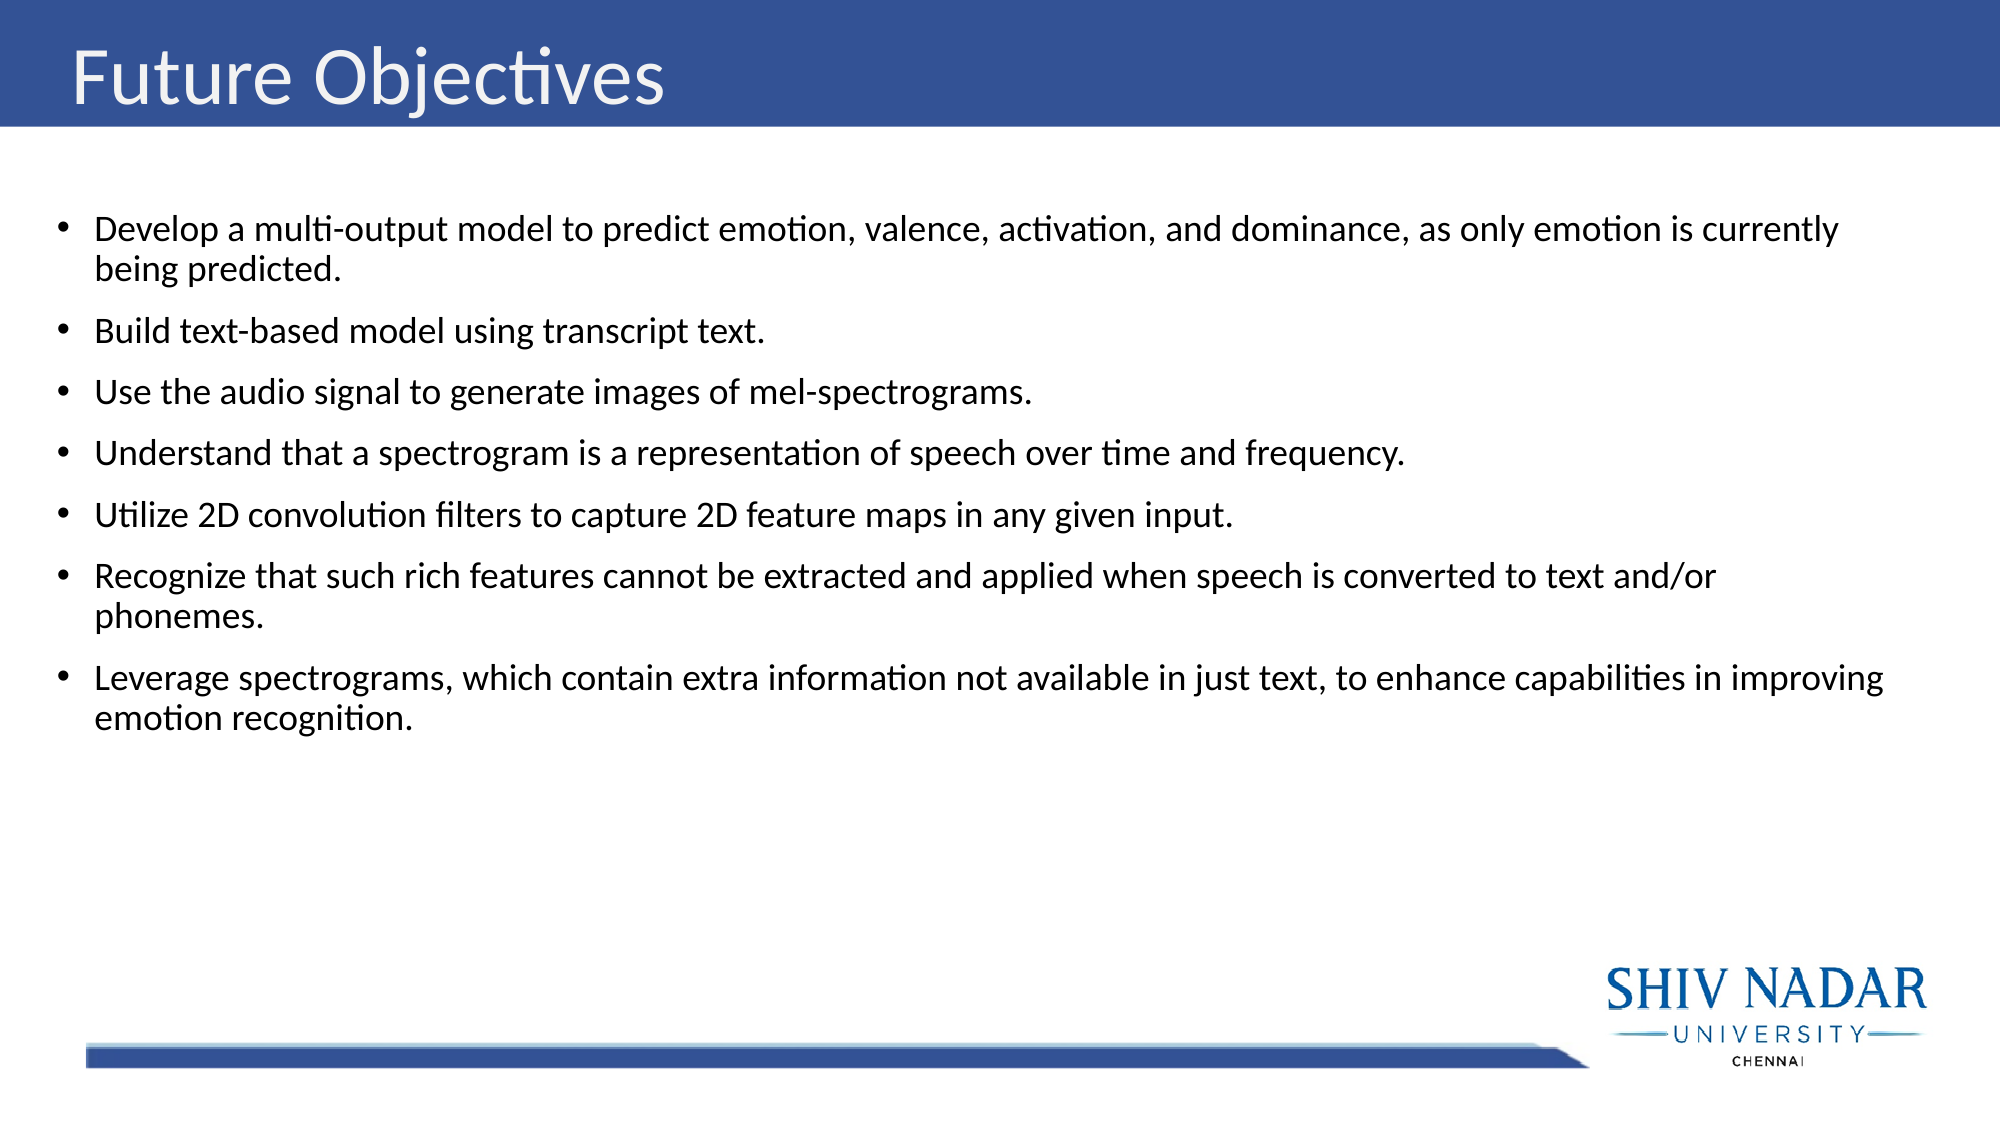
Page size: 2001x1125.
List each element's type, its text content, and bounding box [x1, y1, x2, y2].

picture [81, 940, 1946, 1079]
list Develop a multi-output model to predict emotion, valence, activation, and dominance, as only emotion is currently being predicted. Build text-based model using transcript text. Use the audio signal to generate images of mel-spectrograms. Understand that a spectrogram is a representation of speech over time and frequency. Utilize 2D convolution filters to capture 2D feature maps in any given input. Recognize that such rich features cannot be extracted and applied when speech is converted to text and/or phonemes. Leverage spectrograms, which contain extra information not available in just text, to enhance capabilities in improving emotion recognition. [42, 201, 1907, 969]
text_box Future Objectives [56, 13, 1748, 129]
